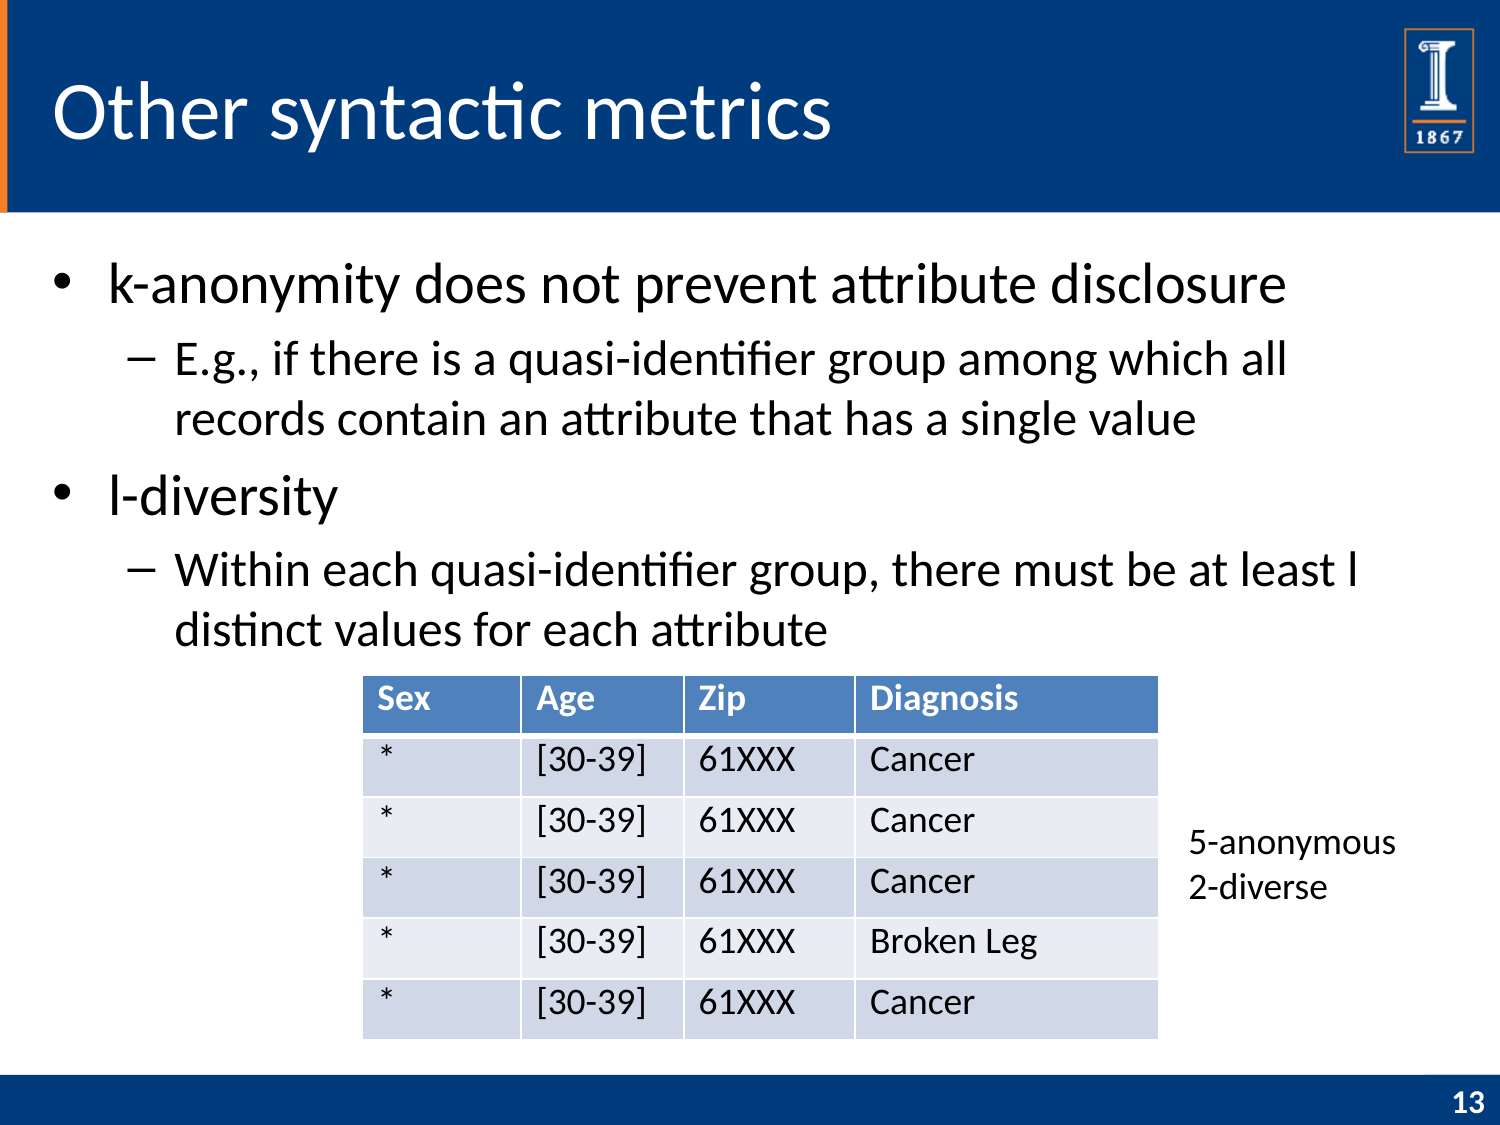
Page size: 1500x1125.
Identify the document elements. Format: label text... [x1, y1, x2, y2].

title Other syntactic metrics [37, 24, 1138, 188]
table_cell Cancer [856, 798, 1158, 857]
table_cell * [363, 739, 520, 796]
table_header Sex [363, 676, 520, 733]
table_cell [30-39] [522, 858, 683, 917]
table_cell [30-39] [522, 798, 683, 857]
table_cell Broken Leg [856, 919, 1158, 978]
picture [1400, 24, 1479, 158]
table_cell * [363, 919, 520, 978]
table_cell * [363, 858, 520, 917]
text_box [35, 673, 1477, 1052]
slide_number 13 [1425, 1074, 1500, 1125]
table_header Zip [685, 676, 854, 733]
table_cell Cancer [856, 739, 1158, 796]
table_header Age [522, 676, 683, 733]
table_cell 61XXX [685, 739, 854, 796]
table_cell 61XXX [685, 858, 854, 917]
table_cell 61XXX [685, 798, 854, 857]
table_cell * [363, 798, 520, 857]
table_cell Cancer [856, 980, 1158, 1039]
table_cell [30-39] [522, 980, 683, 1039]
list k-anonymity does not prevent attribute disclosure E.g., if there is a quasi-identifier group among which all records contain an attribute that has a single value l-diversity Within each quasi-identifier group, there must be at least l distinct values for each attribute t-closeness The distance between the distribution of attributes within a quasi-identifier group and the overall distribution should not exceed t Many others [37, 237, 1463, 673]
table_cell * [363, 980, 520, 1039]
text_box 5-anonymous 2-diverse [1173, 809, 1499, 915]
table_cell [30-39] [522, 739, 683, 796]
table_header Diagnosis [856, 676, 1158, 733]
table_cell 61XXX [685, 980, 854, 1039]
table_cell 61XXX [685, 919, 854, 978]
table_cell Cancer [856, 858, 1158, 917]
table_cell [30-39] [522, 919, 683, 978]
